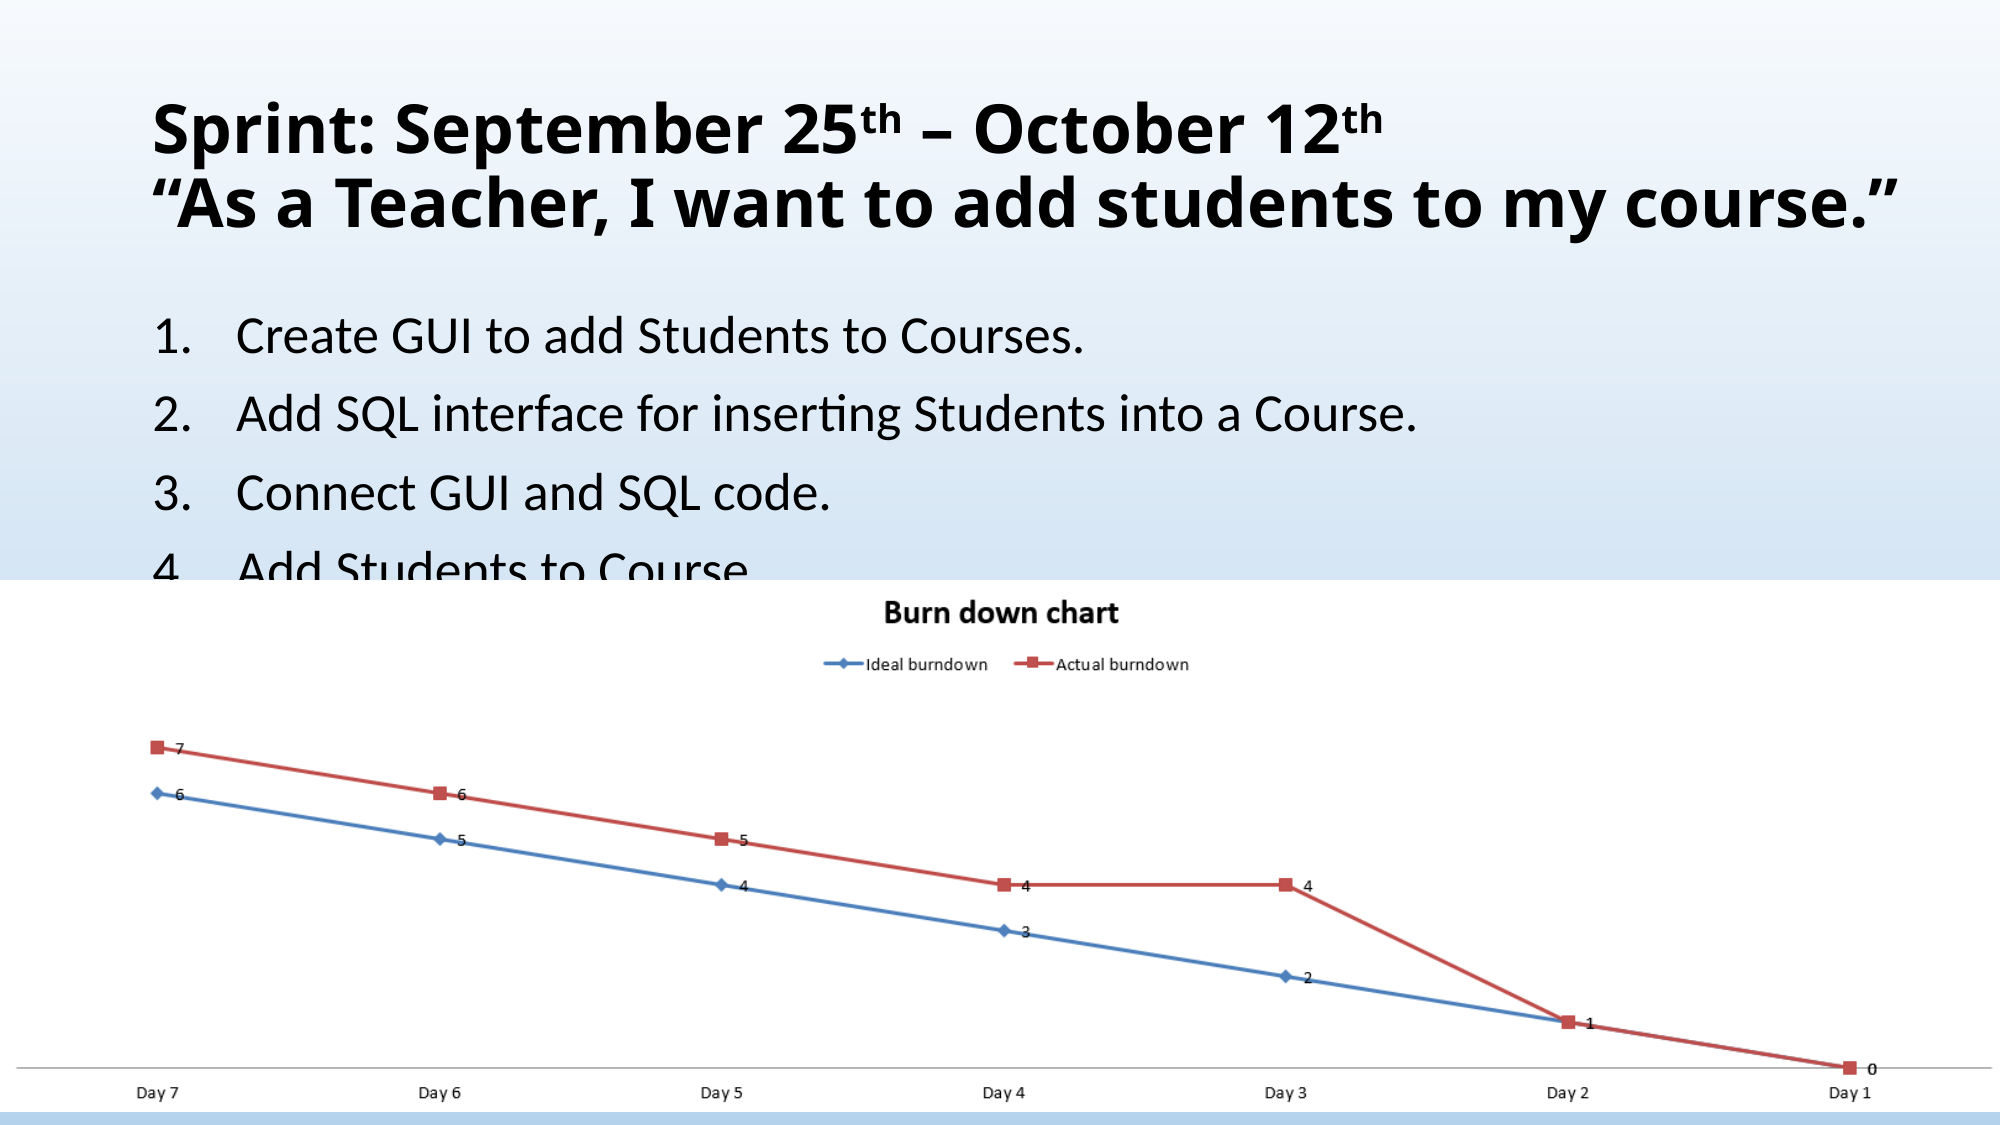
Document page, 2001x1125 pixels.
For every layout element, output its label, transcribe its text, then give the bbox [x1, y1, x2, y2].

list Create GUI to add Students to Courses. Add SQL interface for inserting Students into a Course. Connect GUI and SQL code. Add Students to Course. [137, 299, 1863, 580]
picture [0, 580, 2000, 1112]
title Sprint: September 25th – October 12th “As a Teacher, I want to add students to my course.” [137, 59, 1919, 278]
